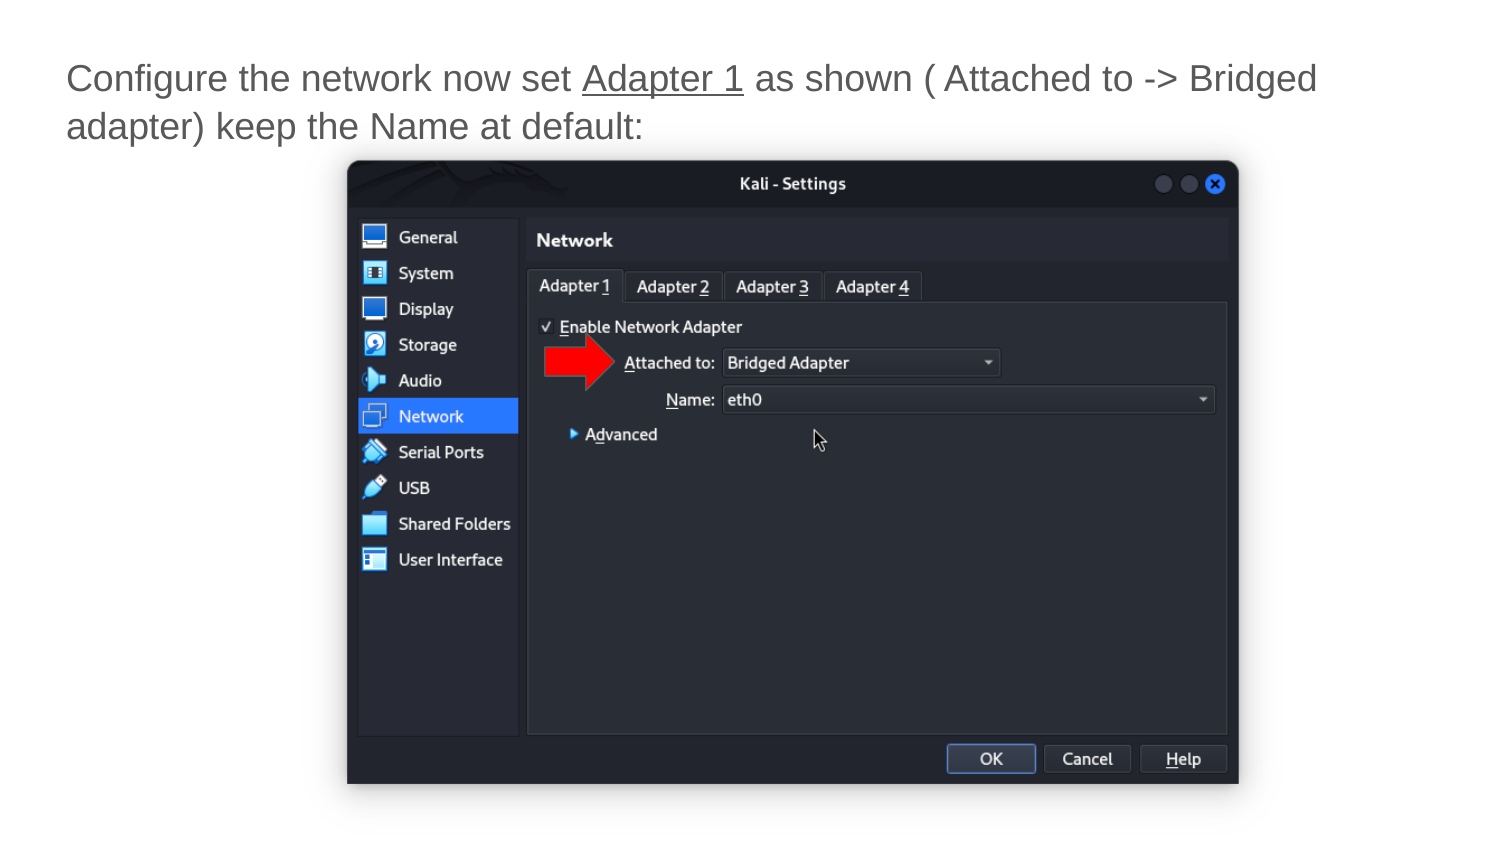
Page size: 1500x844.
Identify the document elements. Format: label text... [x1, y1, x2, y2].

list Configure the network now set Adapter 1 as shown ( Attached to -> Bridged adapter) keep the Name at default: [51, 36, 1449, 750]
picture [279, 99, 1307, 844]
